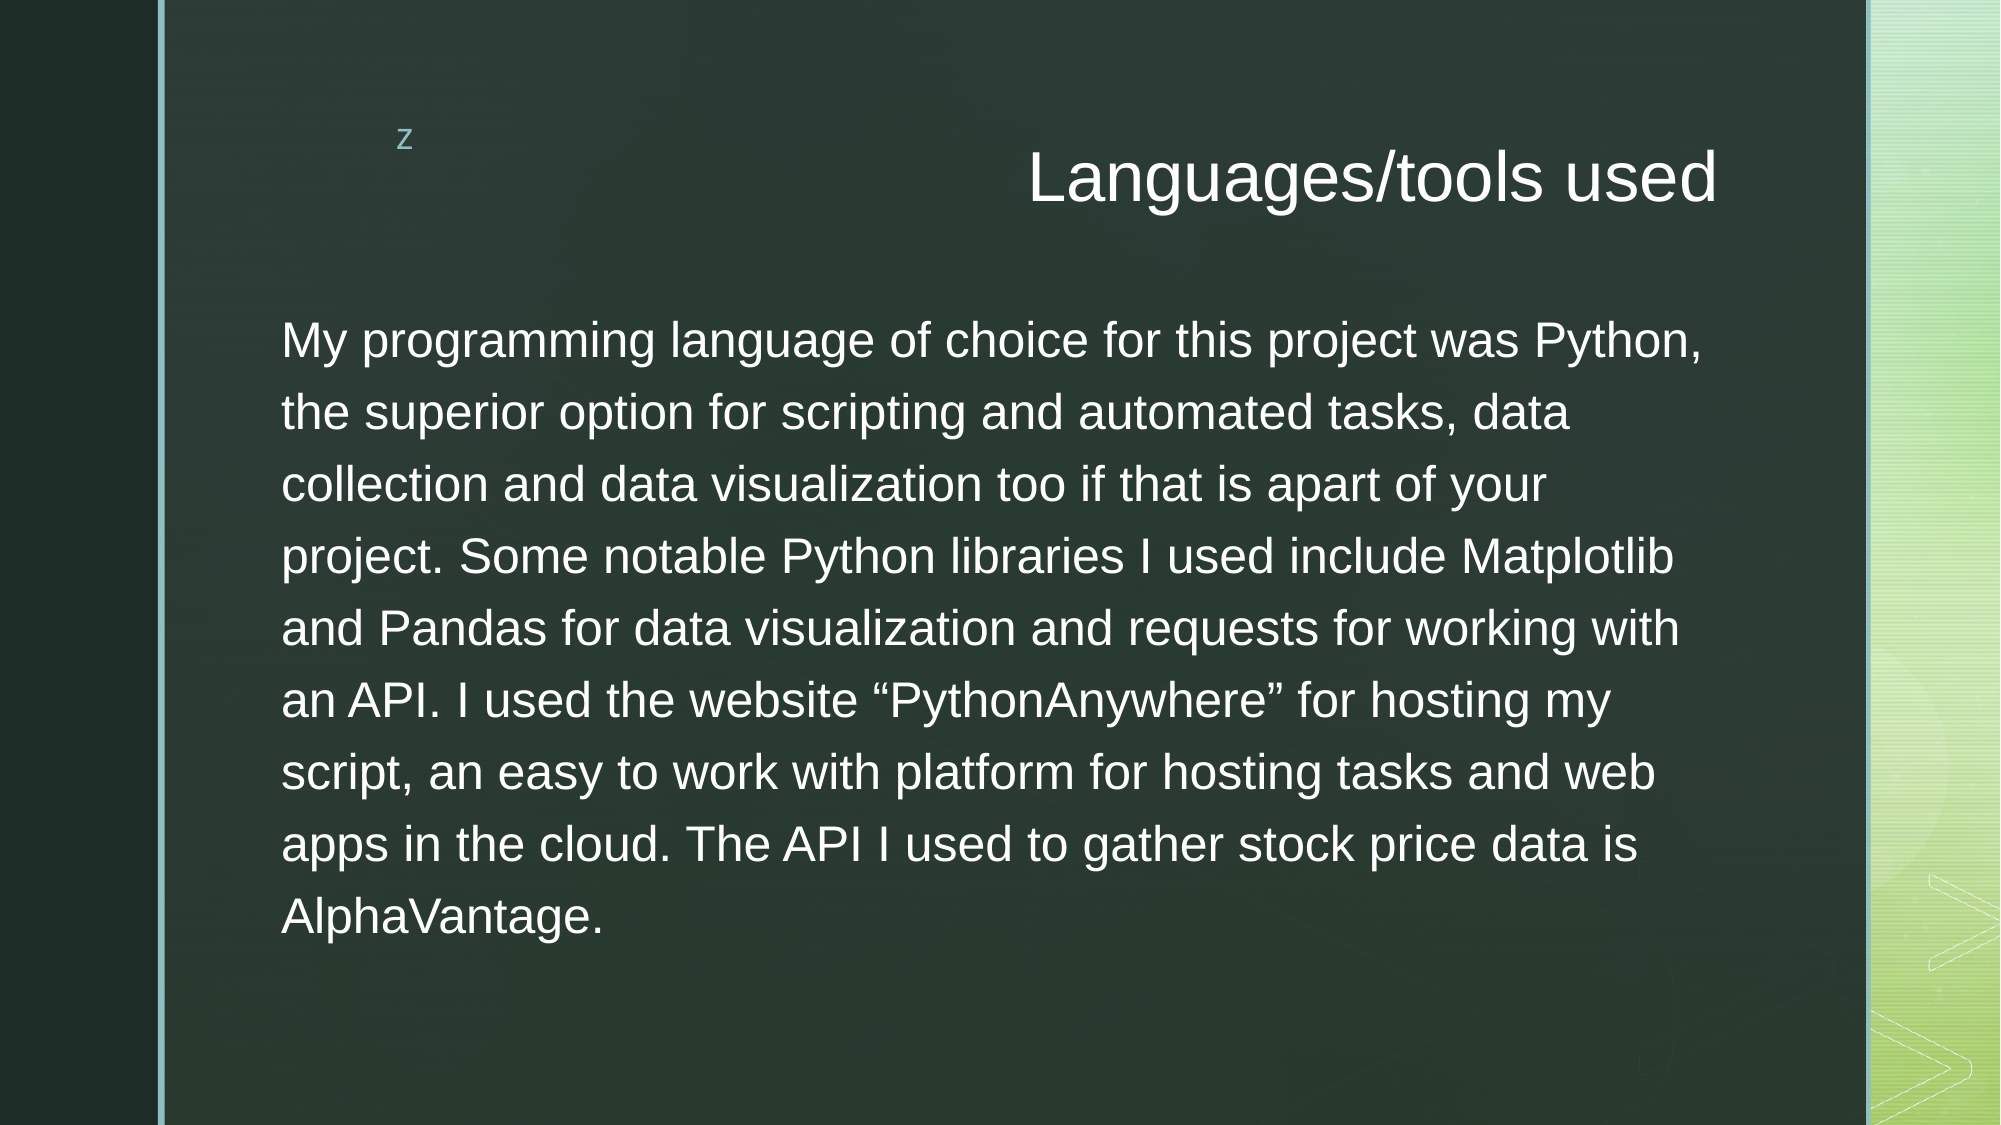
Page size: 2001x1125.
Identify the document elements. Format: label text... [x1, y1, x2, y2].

text_box [388, 127, 419, 188]
title Languages/tools used [428, 132, 1734, 247]
picture [1871, 0, 2001, 1125]
list My programming language of choice for this project was Python, the superior option for scripting and automated tasks, data collection and data visualization too if that is apart of your project. Some notable Python libraries I used include Matplotlib and Pandas for data visualization and requests for working with an API. I used the website “PythonAnywhere” for hosting my script, an easy to work with platform for hosting tasks and web apps in the cloud. The API I used to gather stock price data is AlphaVantage. [266, 247, 1734, 993]
